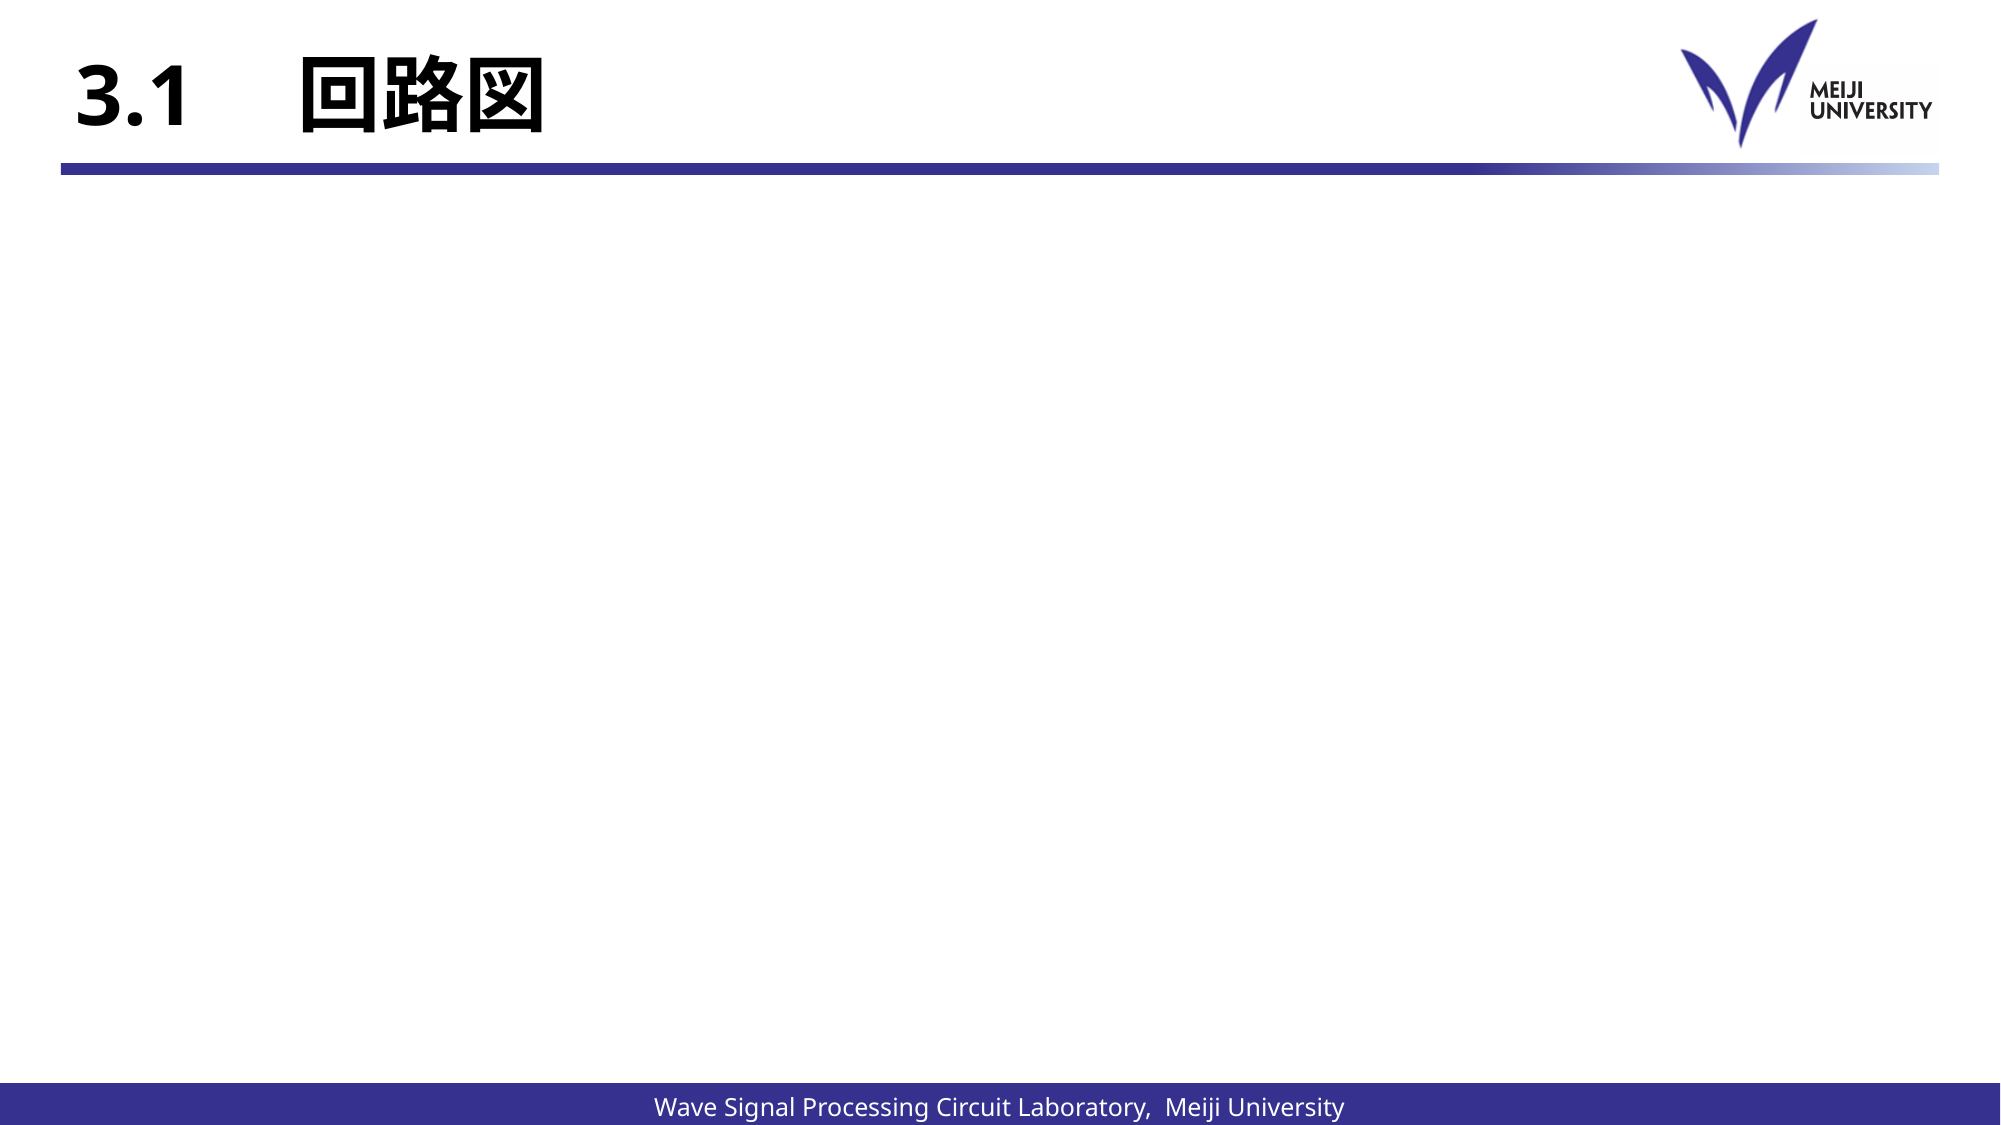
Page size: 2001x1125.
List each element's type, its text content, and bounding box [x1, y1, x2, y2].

picture [1675, 16, 1939, 156]
title 3.1 回路図 [60, 34, 1786, 164]
footer Wave Signal Processing Circuit Laboratory, Meiji University [588, 1078, 1412, 1125]
